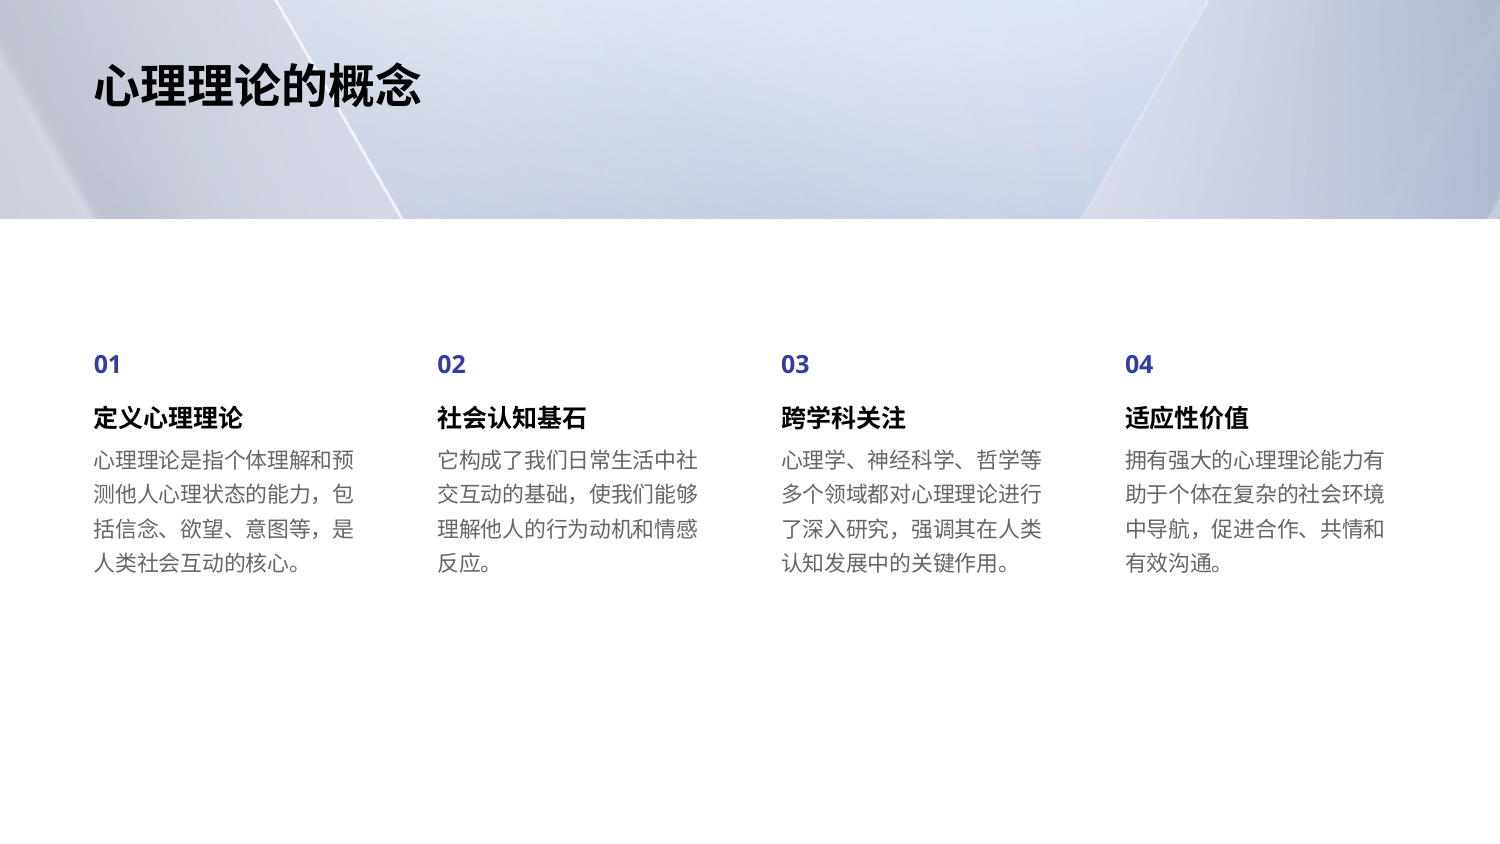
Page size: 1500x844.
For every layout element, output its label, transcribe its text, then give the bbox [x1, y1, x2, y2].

text_box 01 [93, 343, 376, 379]
text_box 跨学科关注 [781, 397, 1063, 432]
text_box 02 [437, 343, 719, 379]
picture [0, 0, 1500, 219]
text_box 拥有强大的心理理论能力有助于个体在复杂的社会环境中导航，促进合作、共情和有效沟通。 [1125, 438, 1407, 576]
text_box 适应性价值 [1125, 397, 1407, 432]
text_box 它构成了我们日常生活中社交互动的基础，使我们能够理解他人的行为动机和情感反应。 [437, 438, 719, 576]
text_box 心理理论是指个体理解和预测他人心理状态的能力，包括信念、欲望、意图等，是人类社会互动的核心。 [93, 438, 376, 576]
text_box 定义心理理论 [93, 397, 376, 432]
text_box [0, 219, 1500, 844]
text_box 03 [781, 343, 1063, 379]
text_box 心理学、神经科学、哲学等多个领域都对心理理论进行了深入研究，强调其在人类认知发展中的关键作用。 [781, 438, 1063, 576]
text_box 社会认知基石 [437, 397, 719, 432]
text_box 04 [1125, 343, 1407, 379]
